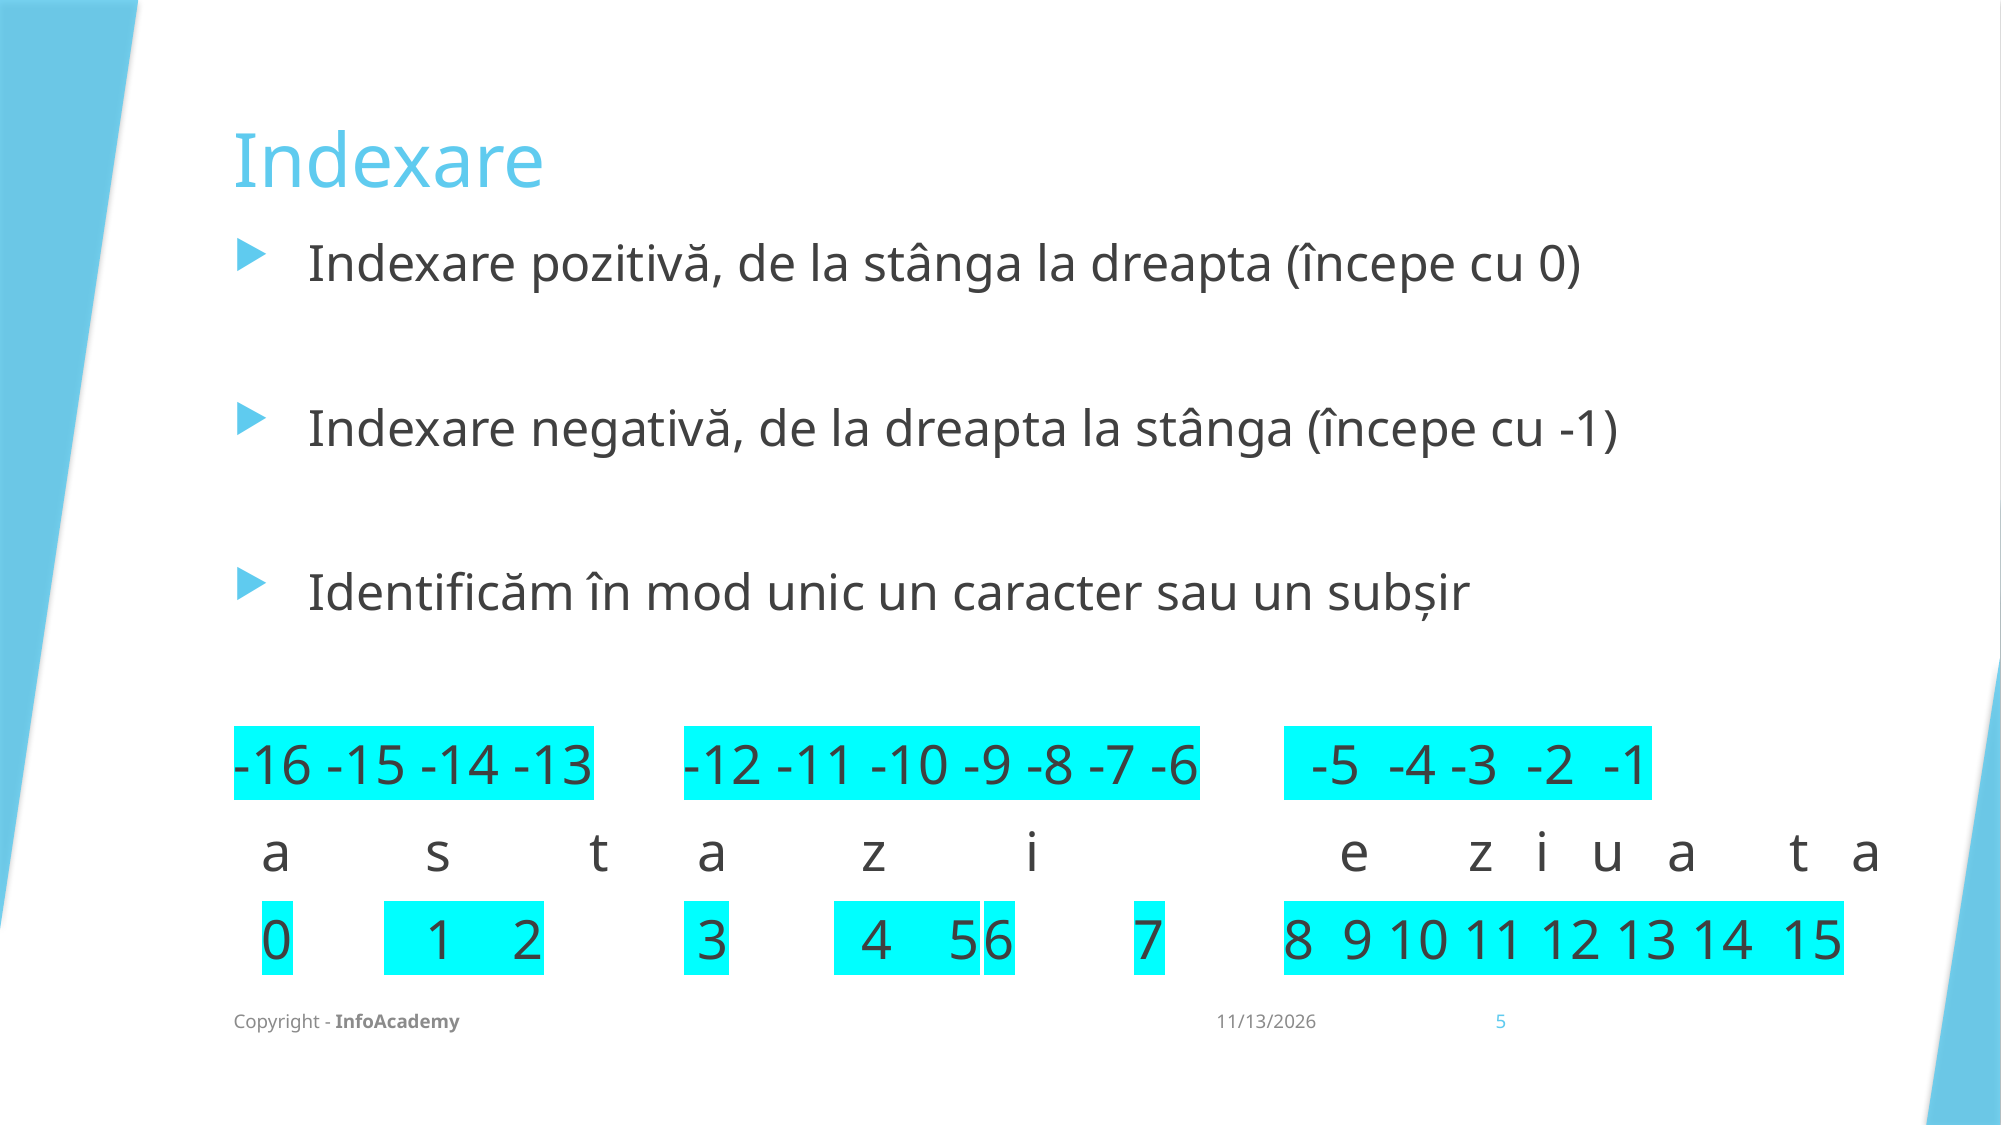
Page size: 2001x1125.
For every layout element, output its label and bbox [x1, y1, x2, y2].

text_box [0, 0, 2000, 1125]
